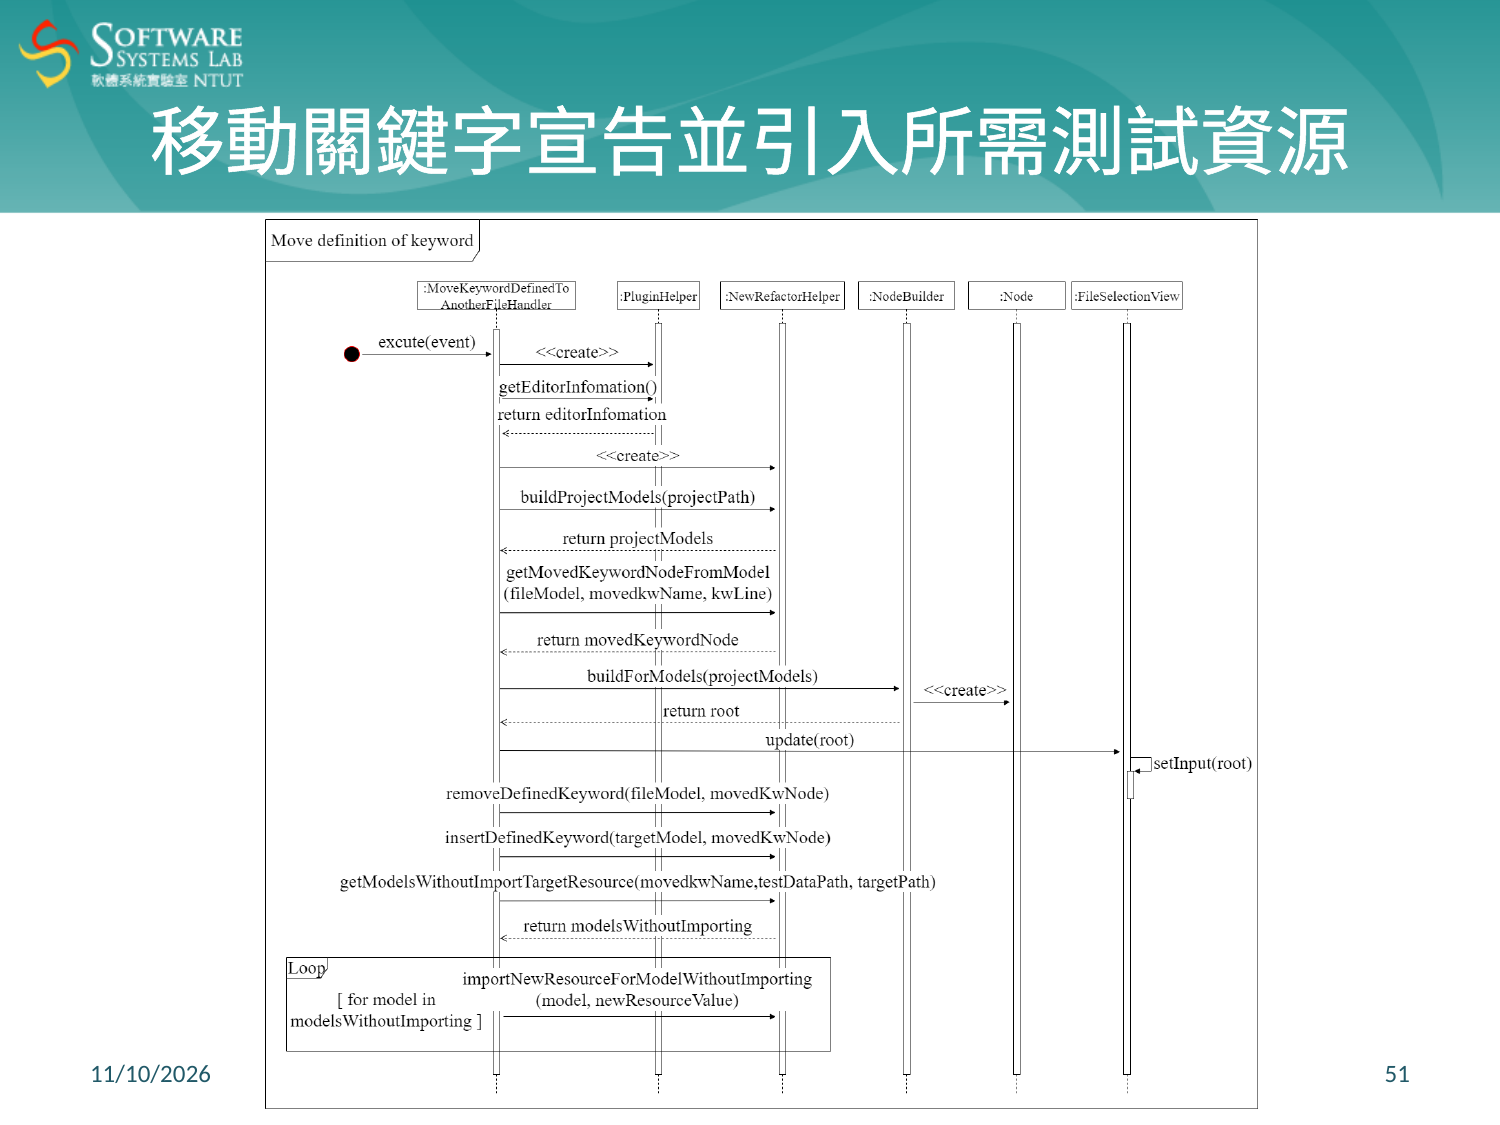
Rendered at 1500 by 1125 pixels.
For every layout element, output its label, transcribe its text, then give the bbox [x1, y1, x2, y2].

slide_number 51 [1262, 1042, 1425, 1103]
title 移動關鍵字宣告並引入所需測試資源 [74, 44, 1426, 233]
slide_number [75, 1042, 260, 1103]
picture [0, 0, 1500, 1125]
